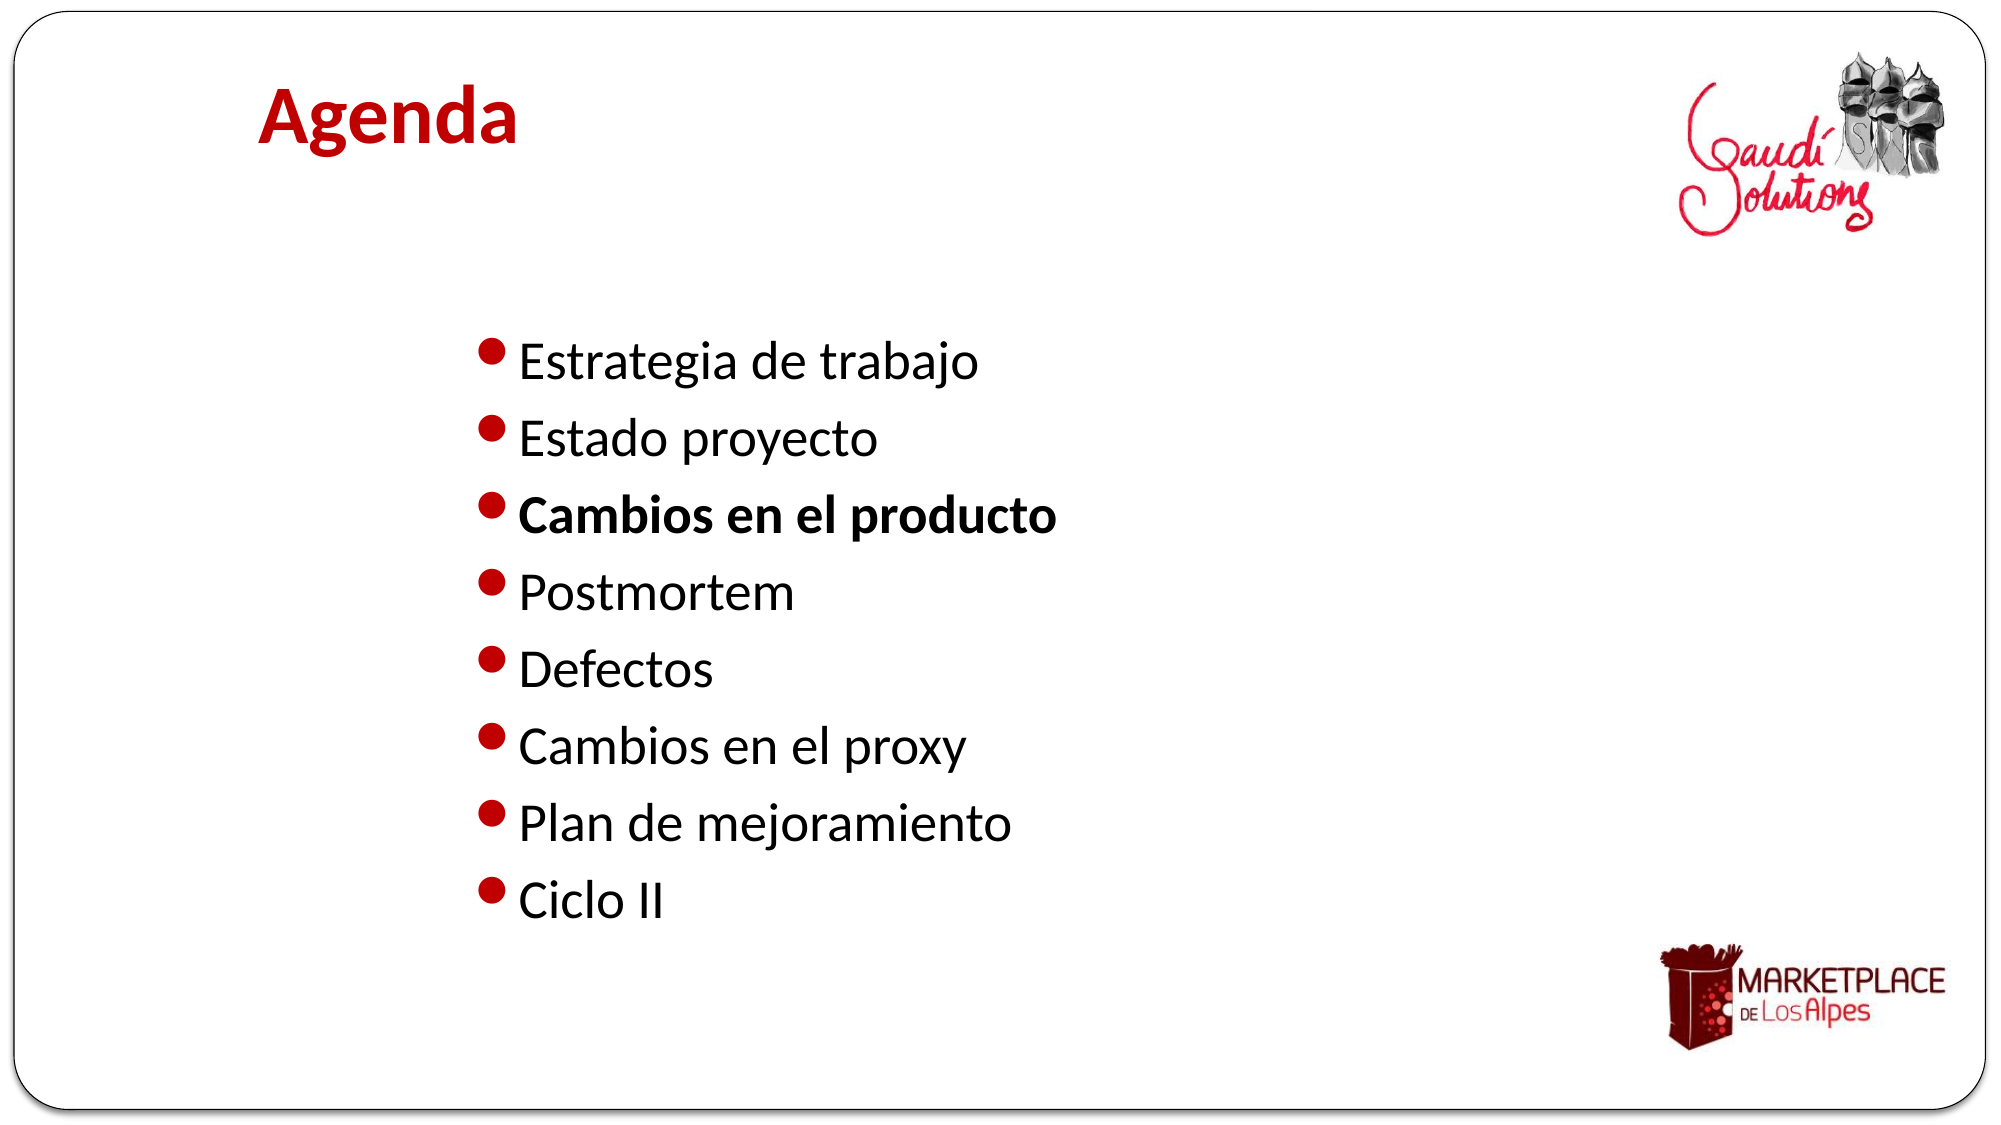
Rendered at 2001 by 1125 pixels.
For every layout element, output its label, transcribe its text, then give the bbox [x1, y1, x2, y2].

picture [1657, 941, 1952, 1054]
picture [1647, 43, 1963, 253]
text_box Agenda [243, 16, 1882, 275]
list Estrategia de trabajo Estado proyecto Cambios en el producto Postmortem Defectos Cambios en el proxy Plan de mejoramiento Ciclo II [459, 317, 2000, 943]
